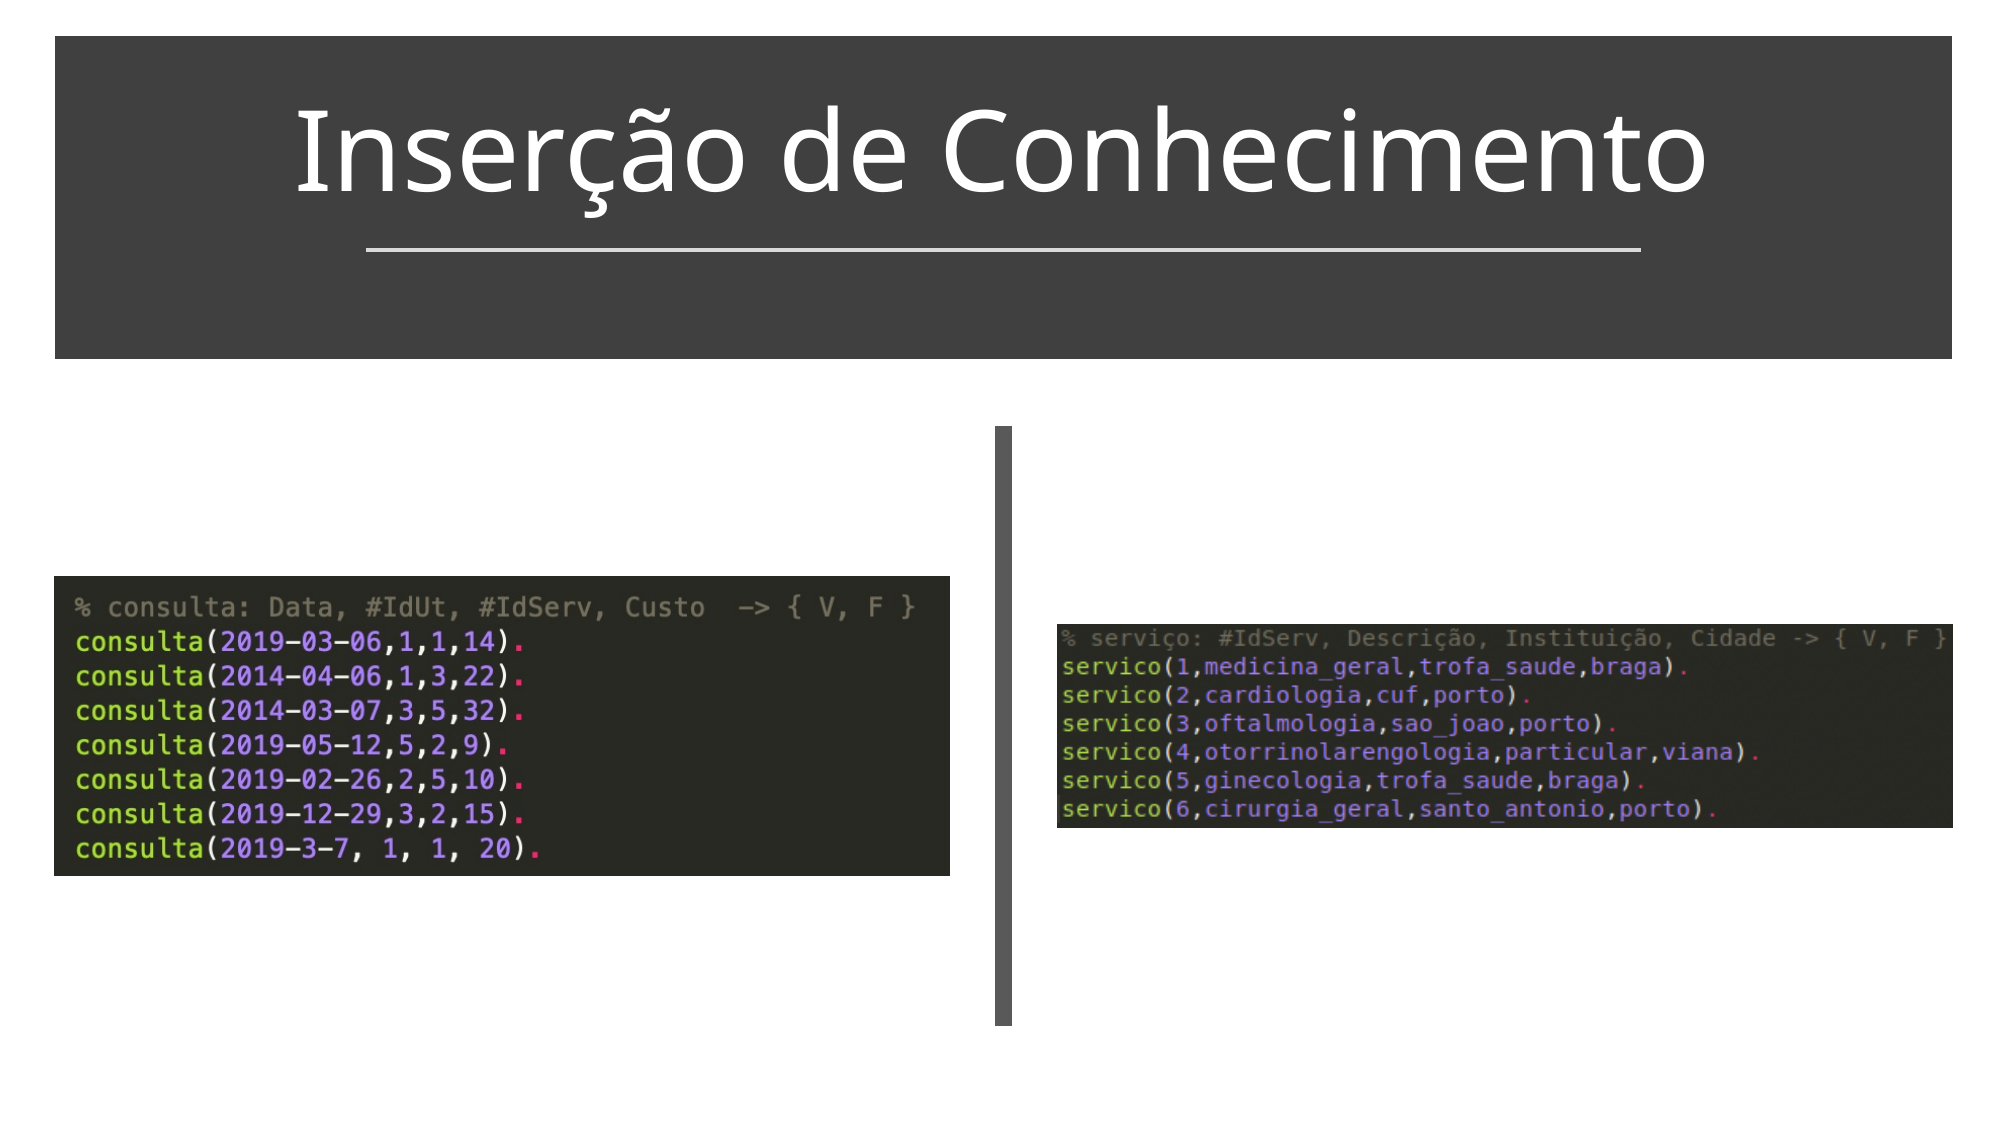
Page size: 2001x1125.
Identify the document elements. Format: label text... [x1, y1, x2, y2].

text_box [64, 45, 1942, 350]
title Inserção de Conhecimento [89, 71, 1917, 224]
picture [54, 576, 950, 876]
picture [1057, 624, 1953, 828]
